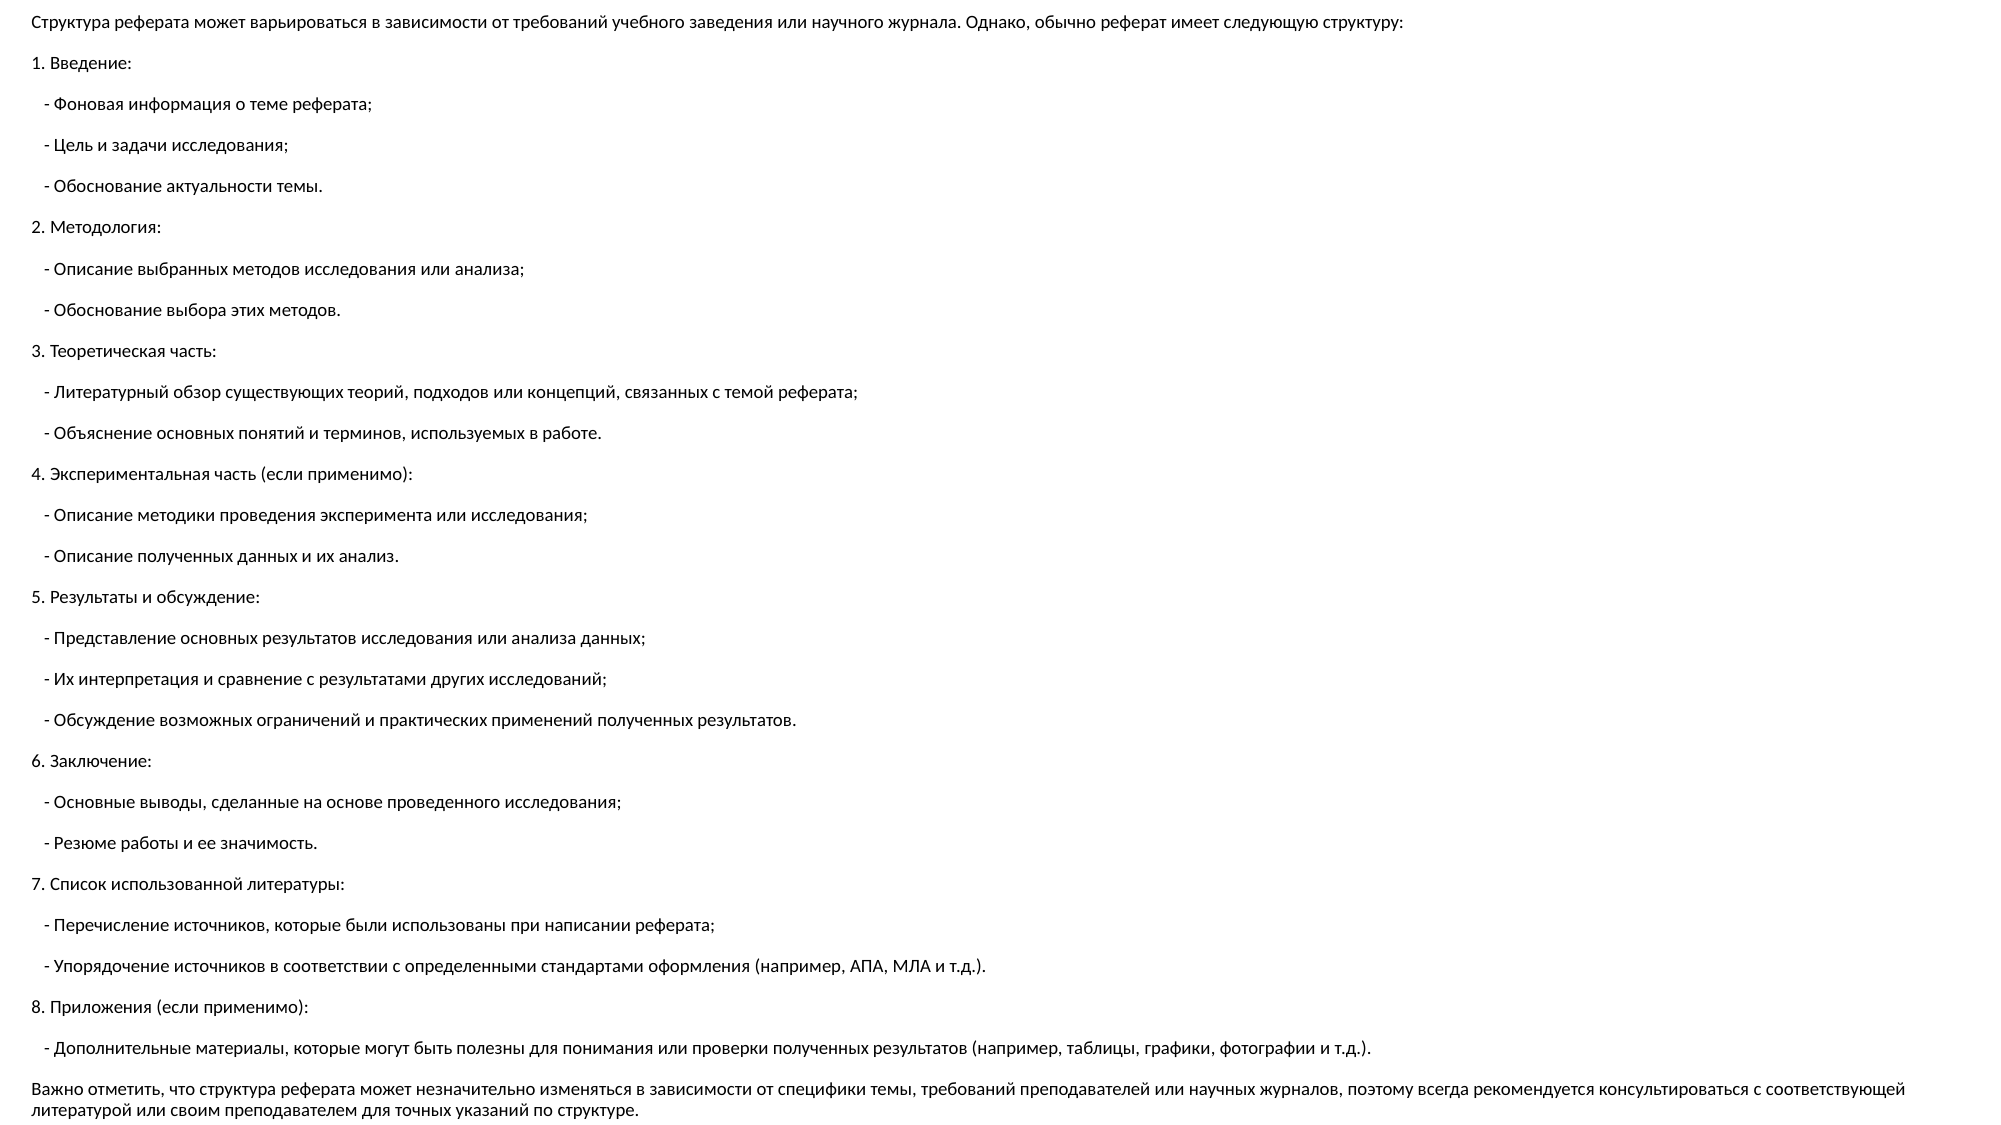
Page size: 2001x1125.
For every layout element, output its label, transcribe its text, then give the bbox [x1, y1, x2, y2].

list Структура реферата может варьироваться в зависимости от требований учебного заведения или научного журнала. Однако, обычно реферат имеет следующую структуру: 1. Введение: - Фоновая информация о теме реферата; - Цель и задачи исследования; - Обоснование актуальности темы. 2. Методология: - Описание выбранных методов исследования или анализа; - Обоснование выбора этих методов. 3. Теоретическая часть: - Литературный обзор существующих теорий, подходов или концепций, связанных с темой реферата; - Объяснение основных понятий и терминов, используемых в работе. 4. Экспериментальная часть (если применимо): - Описание методики проведения эксперимента или исследования; - Описание полученных данных и их анализ. 5. Результаты и обсуждение: - Представление основных результатов исследования или анализа данных; - Их интерпретация и сравнение с результатами других исследований; - Обсуждение возможных ограничений и практических применений полученных результатов. 6. Заключение: - Основные выводы, сделанные на основе проведенного исследования; - Резюме работы и ее значимость. 7. Список использованной литературы: - Перечисление источников, которые были использованы при написании реферата; - Упорядочение источников в соответствии с определенными стандартами оформления (например, АПА, МЛА и т.д.). 8. Приложения (если применимо): - Дополнительные материалы, которые могут быть полезны для понимания или проверки полученных результатов (например, таблицы, графики, фотографии и т.д.). Важно отметить, что структура реферата может незначительно изменяться в зависимости от специфики темы, требований преподавателей или научных журналов, поэтому всегда рекомендуется консультироваться с соответствующей литературой или своим преподавателем для точных указаний по структуре. [16, 5, 1958, 1120]
